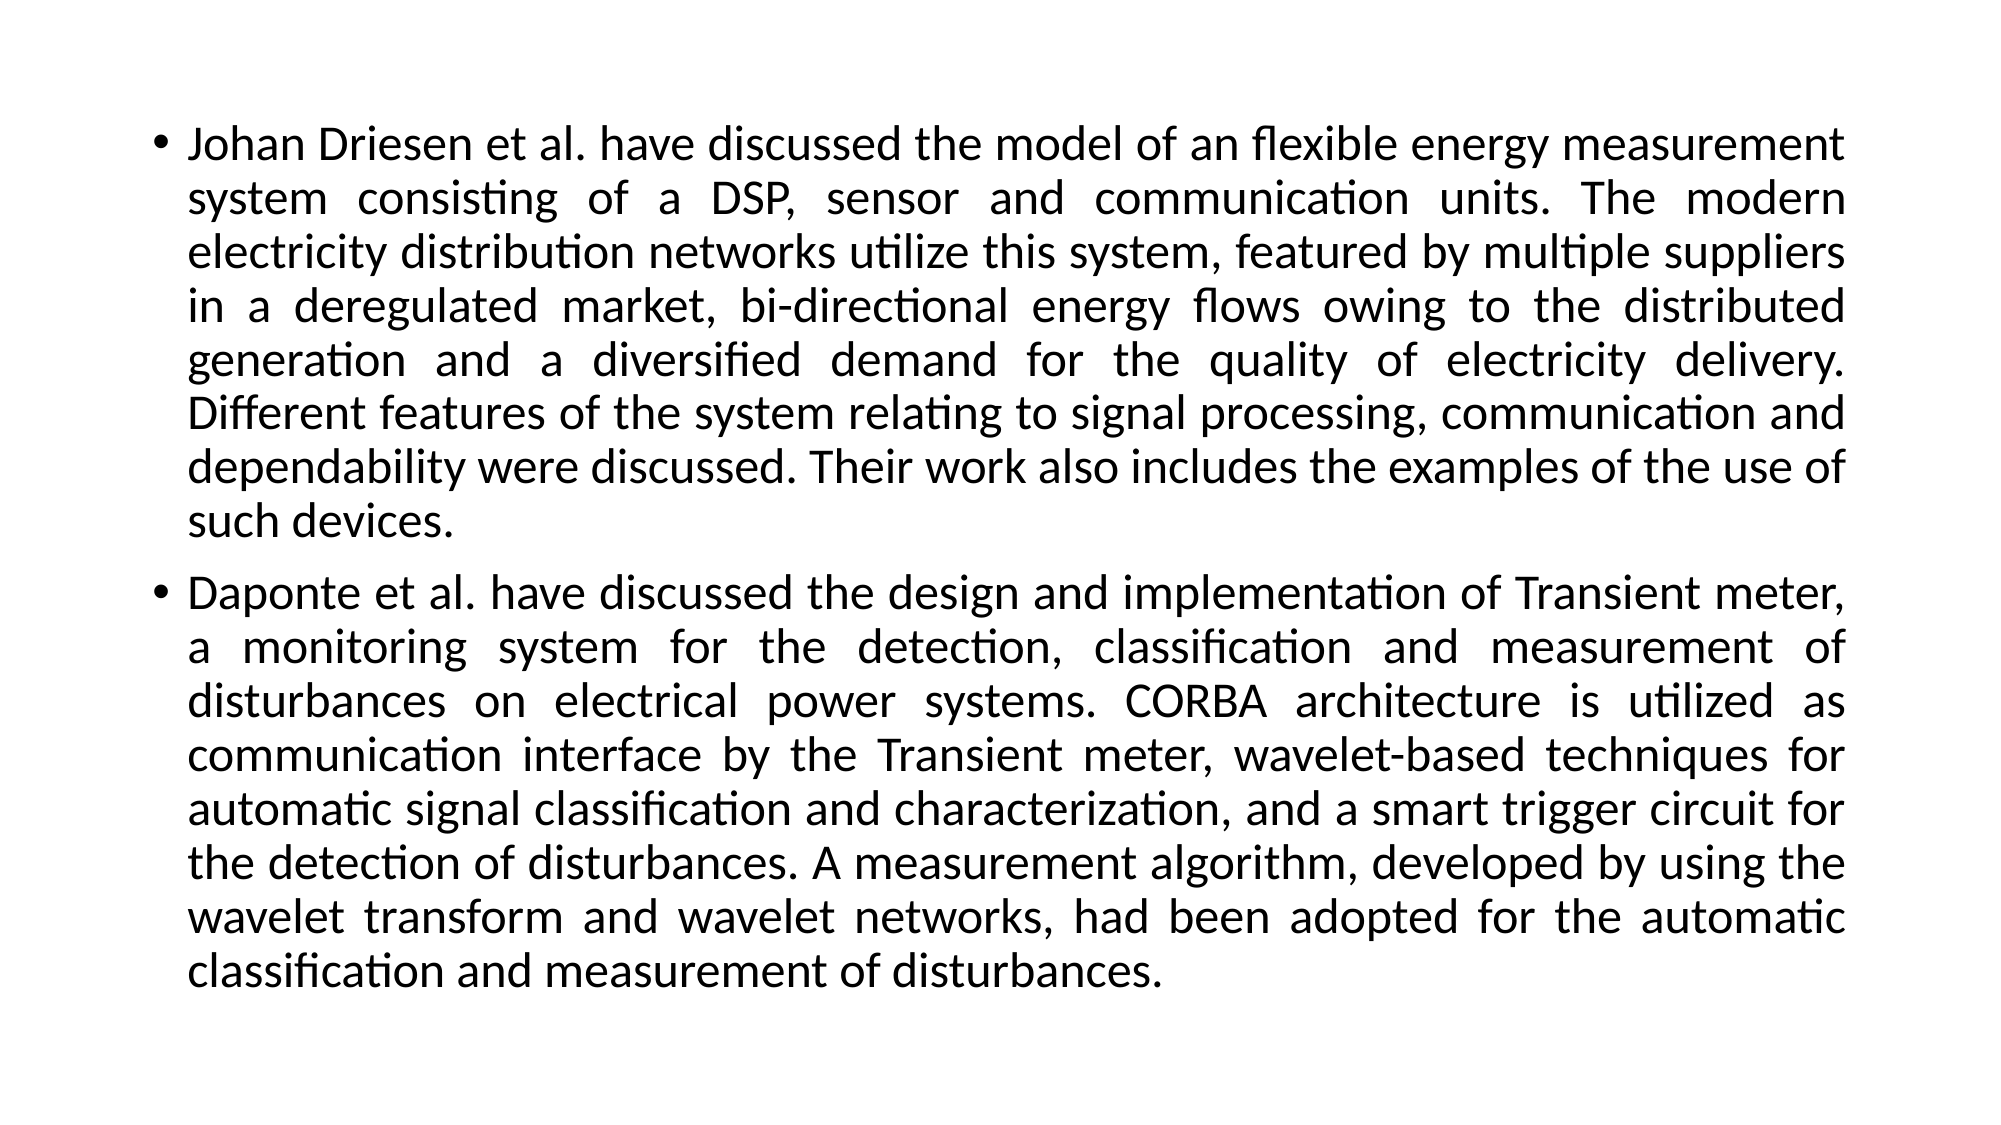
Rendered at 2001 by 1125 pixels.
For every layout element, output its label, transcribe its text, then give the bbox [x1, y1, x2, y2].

list Johan Driesen et al. have discussed the model of an flexible energy measurement system consisting of a DSP, sensor and communication units. The modern electricity distribution networks utilize this system, featured by multiple suppliers in a deregulated market, bi-directional energy flows owing to the distributed generation and a diversified demand for the quality of electricity delivery. Different features of the system relating to signal processing, communication and dependability were discussed. Their work also includes the examples of the use of such devices. Daponte et al. have discussed the design and implementation of Transient meter, a monitoring system for the detection, classification and measurement of disturbances on electrical power systems. CORBA architecture is utilized as communication interface by the Transient meter, wavelet-based techniques for automatic signal classification and characterization, and a smart trigger circuit for the detection of disturbances. A measurement algorithm, developed by using the wavelet transform and wavelet networks, had been adopted for the automatic classification and measurement of disturbances. [137, 109, 1863, 1014]
